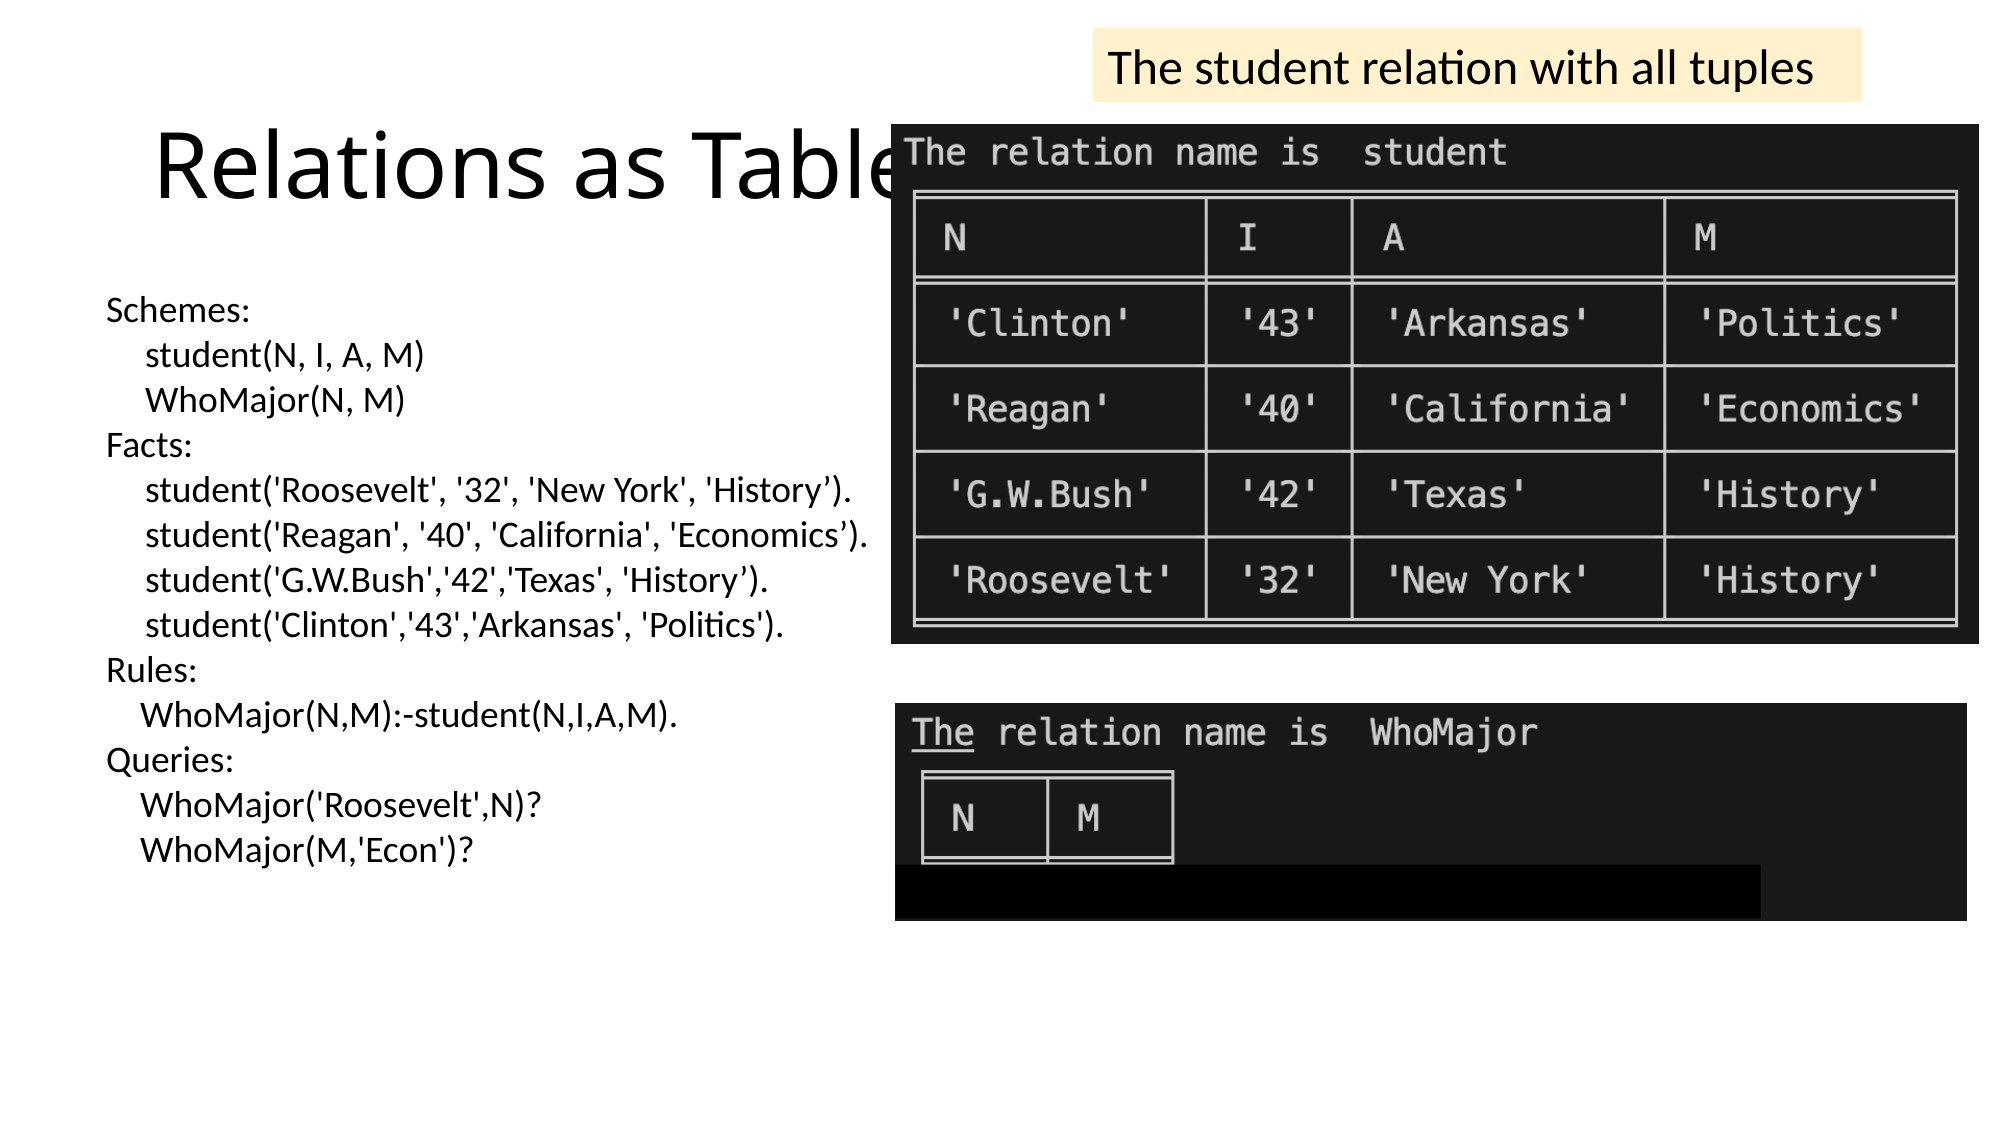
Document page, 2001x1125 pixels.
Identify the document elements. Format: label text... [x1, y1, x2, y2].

picture [895, 703, 1967, 921]
picture [890, 124, 1979, 644]
text_box Schemes: student(N, I, A, M) WhoMajor(N, M) Facts: student('Roosevelt', '32', 'New York', 'History’). student('Reagan', '40', 'California', 'Economics’). student('G.W.Bush','42','Texas', 'History’). student('Clinton','43','Arkansas', 'Politics'). Rules: WhoMajor(N,M):-student(N,I,A,M). Queries: WhoMajor('Roosevelt',N)? WhoMajor(M,'Econ')? [91, 277, 971, 877]
title Relations as Tables [137, 59, 1863, 277]
text_box The student relation with all tuples [1092, 27, 1863, 102]
